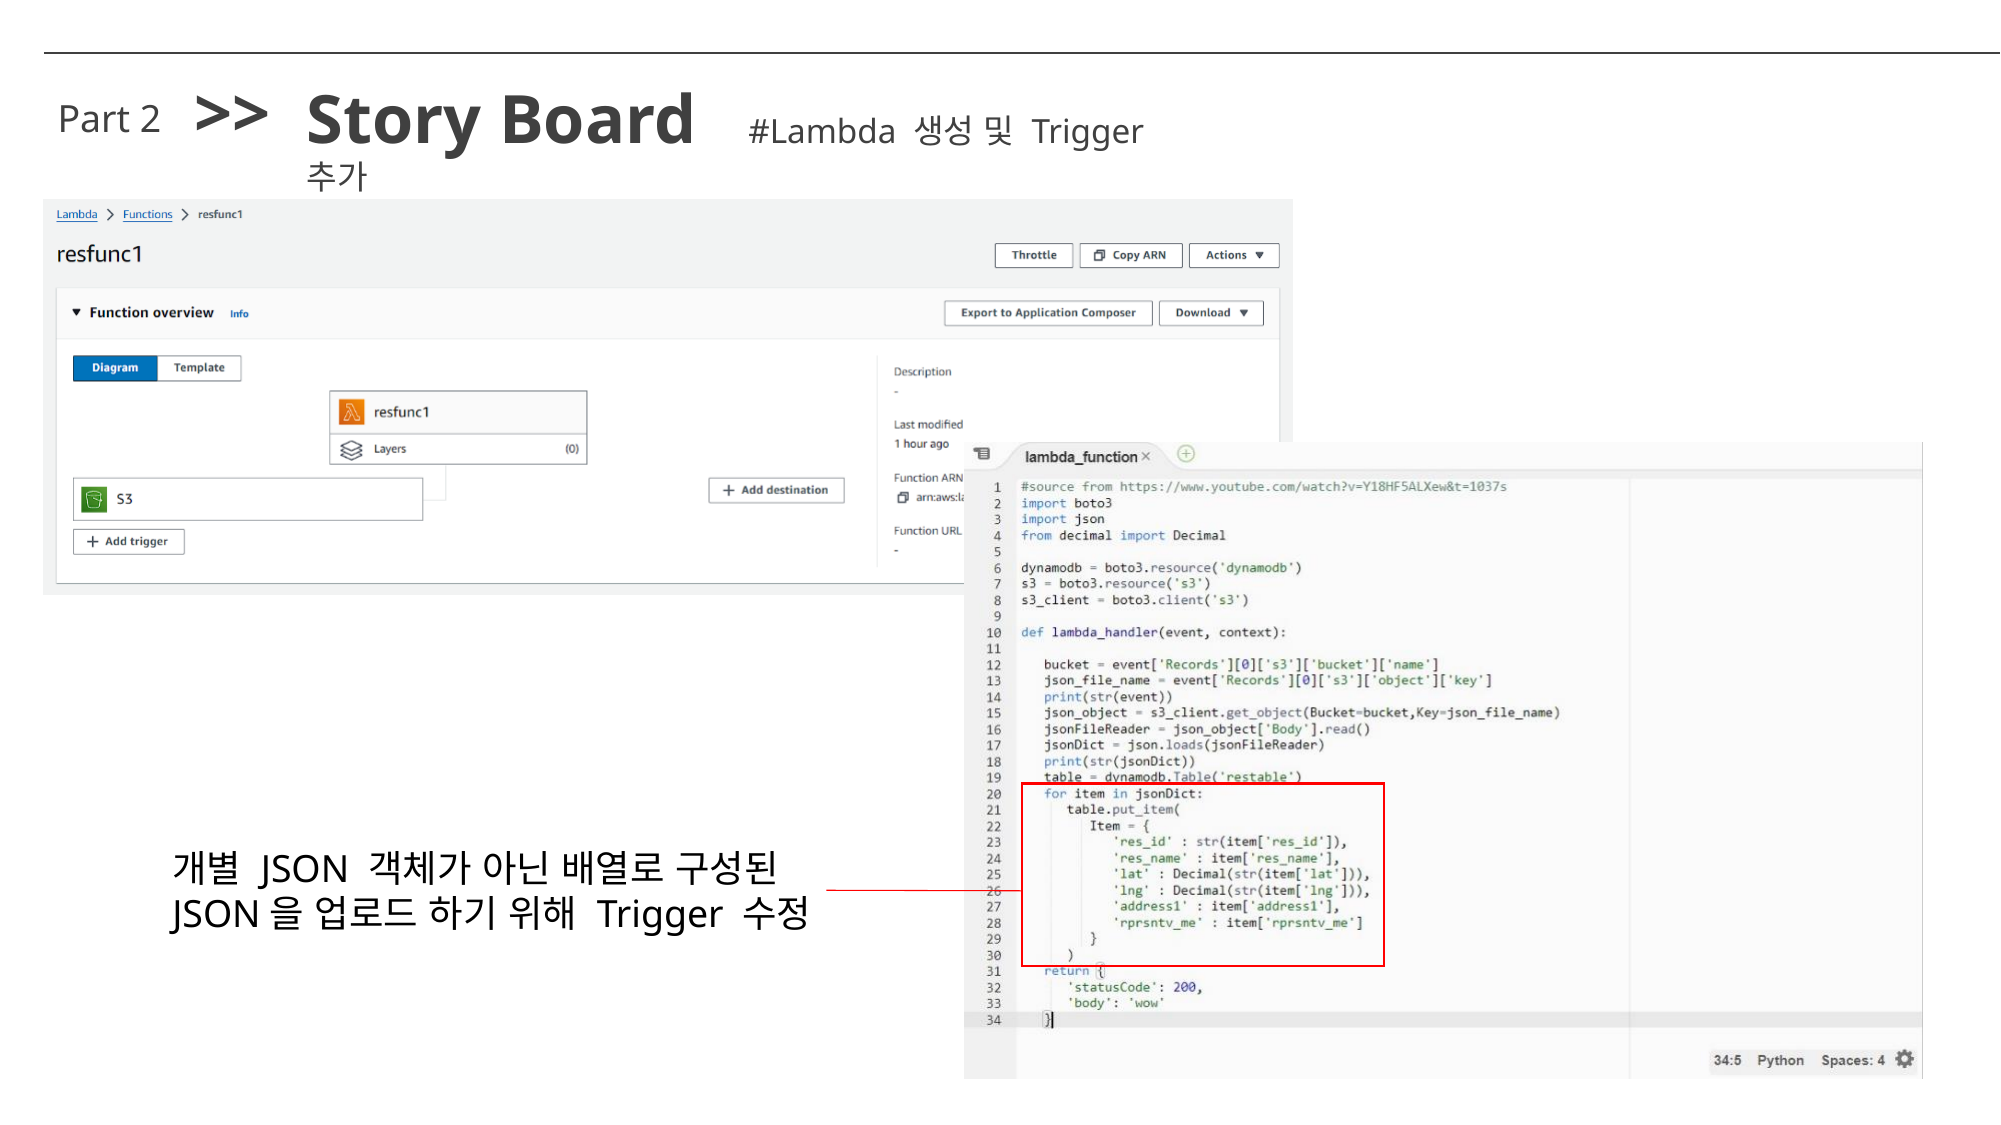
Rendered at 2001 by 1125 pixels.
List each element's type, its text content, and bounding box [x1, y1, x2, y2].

text_box >> [179, 63, 286, 159]
text_box Part 2 [42, 87, 177, 147]
text_box 개별 JSON 객체가 아닌 배열로 구성된 JSON을 업로드 하기 위해 Trigger 수정 [157, 837, 827, 943]
text_box Story Board #Lambda 생성 및 Trigger 추가 [291, 69, 1217, 199]
picture [43, 199, 1923, 1079]
text_box [1611, 1031, 2000, 1125]
